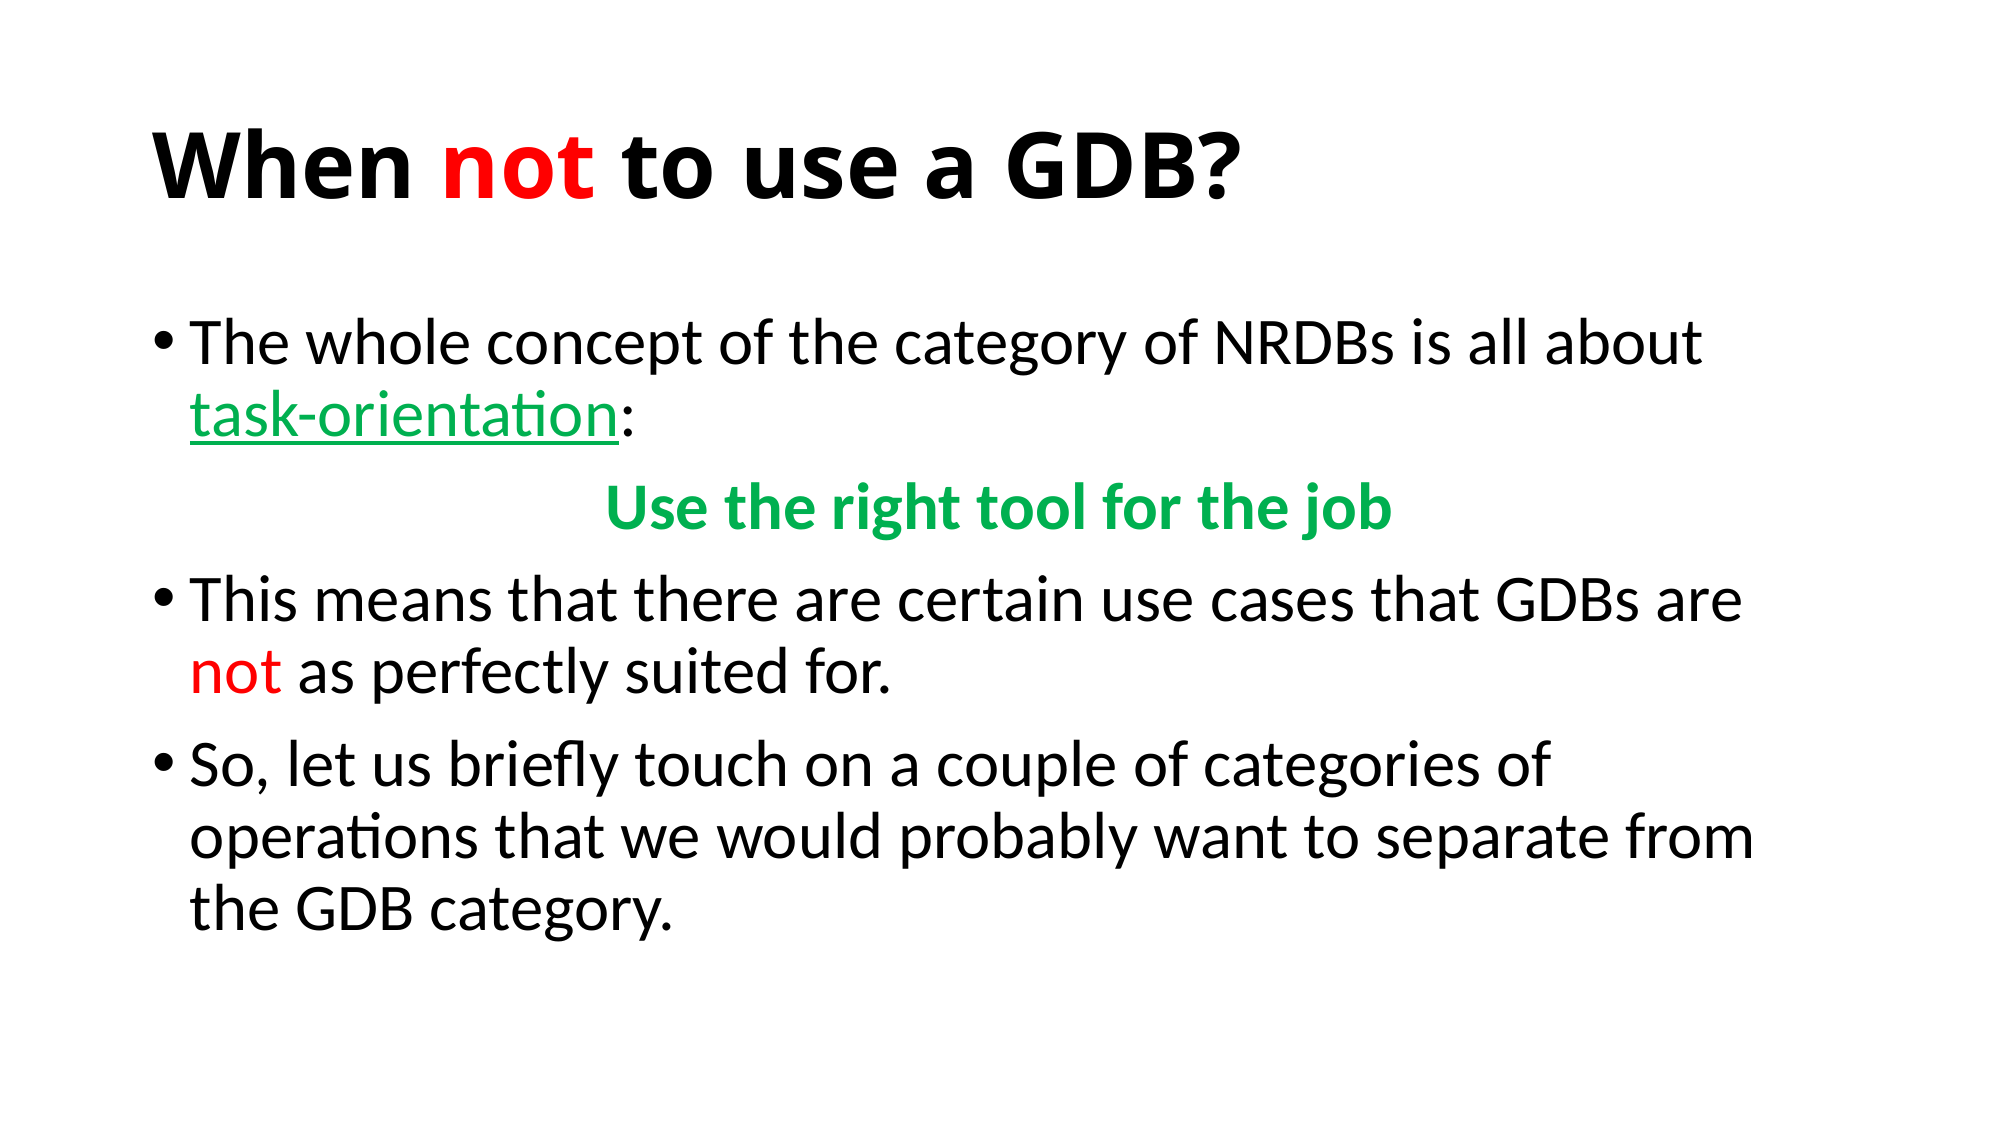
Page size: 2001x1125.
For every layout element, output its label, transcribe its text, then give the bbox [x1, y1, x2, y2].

list The whole concept of the category of NRDBs is all about task-orientation: Use the right tool for the job This means that there are certain use cases that GDBs are not as perfectly suited for. So, let us briefly touch on a couple of categories of operations that we would probably want to separate from the GDB category. [137, 299, 1863, 1014]
title When not to use a GDB? [137, 59, 1863, 278]
